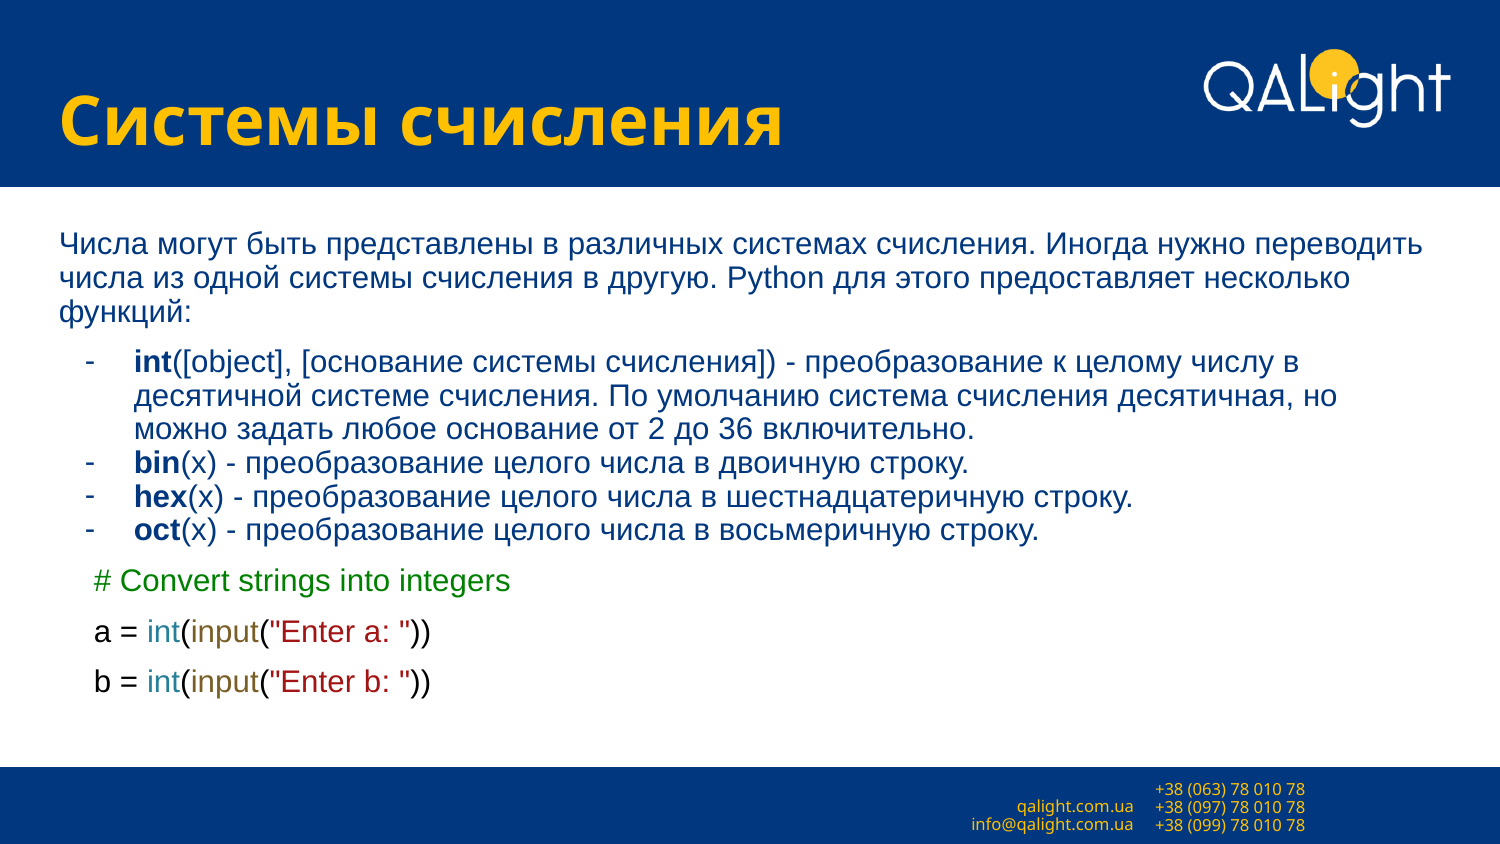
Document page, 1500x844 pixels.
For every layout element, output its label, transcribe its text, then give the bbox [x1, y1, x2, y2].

subtitle Числа могут быть представлены в различных системах счисления. Иногда нужно переводить числа из одной системы счисления в другую. Python для этого предоставляет несколько функций: int([object], [основание системы счисления]) - преобразование к целому числу в десятичной системе счисления. По умолчанию система счисления десятичная, но можно задать любое основание от 2 до 36 включительно. bin(x) - преобразование целого числа в двоичную строку. hex(х) - преобразование целого числа в шестнадцатеричную строку. oct(х) - преобразование целого числа в восьмеричную строку. # Convert strings into integers a = int(input("Enter a: ")) b = int(input("Enter b: ")) [47, 216, 1448, 763]
title Системы счисления [47, 15, 1187, 172]
picture [1200, 48, 1453, 130]
